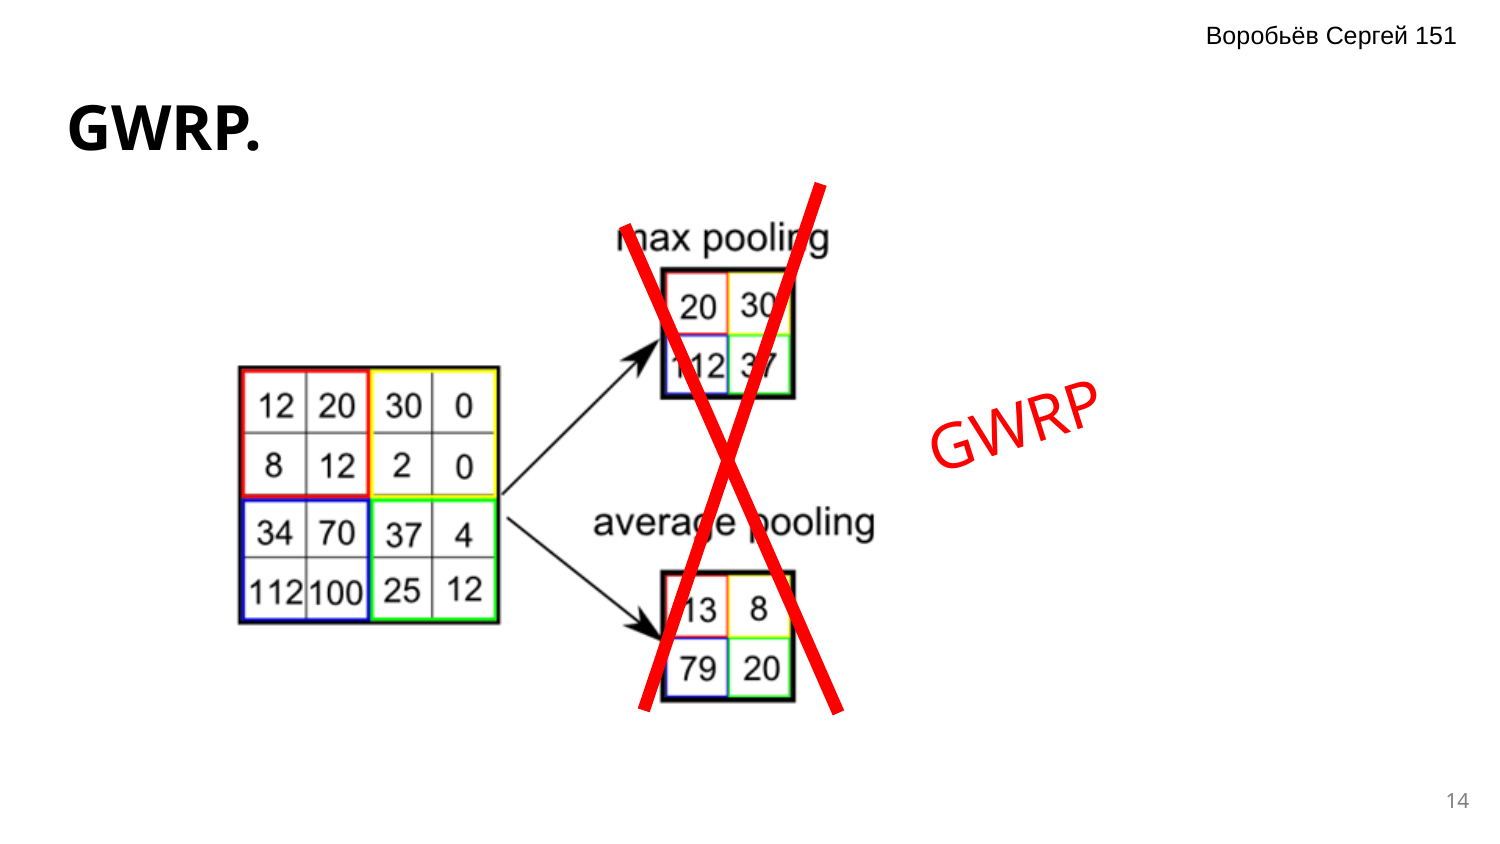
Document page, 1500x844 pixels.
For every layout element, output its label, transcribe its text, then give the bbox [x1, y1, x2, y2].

slide_number ‹#› [1394, 769, 1484, 834]
text_box Воробьёв Сергей 151 [1190, 4, 1500, 49]
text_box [624, 225, 639, 714]
text_box GWRP [927, 276, 1359, 568]
title GWRP. [51, 72, 1449, 176]
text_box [643, 183, 821, 711]
picture [180, 195, 924, 743]
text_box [824, 225, 839, 714]
